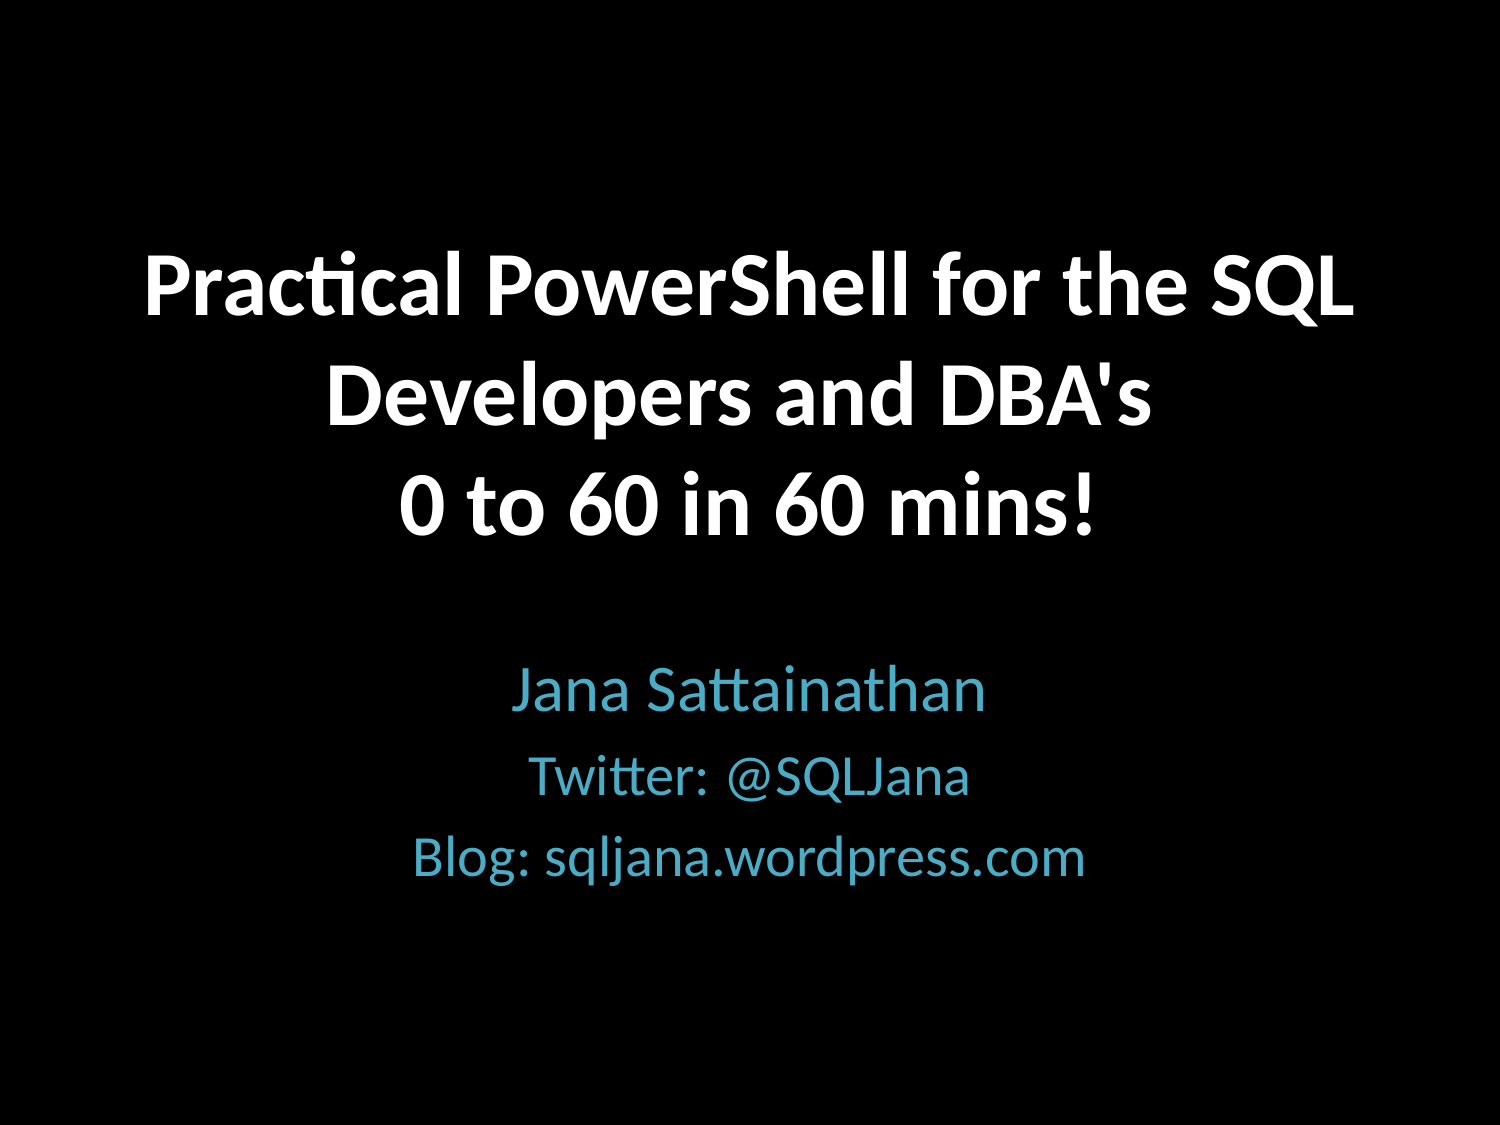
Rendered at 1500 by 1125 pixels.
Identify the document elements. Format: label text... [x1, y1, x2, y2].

subtitle Jana Sattainathan Twitter: @SQLJana Blog: sqljana.wordpress.com [225, 637, 1275, 925]
title Practical PowerShell for the SQL Developers and DBA's 0 to 60 in 60 mins! [112, 187, 1388, 591]
